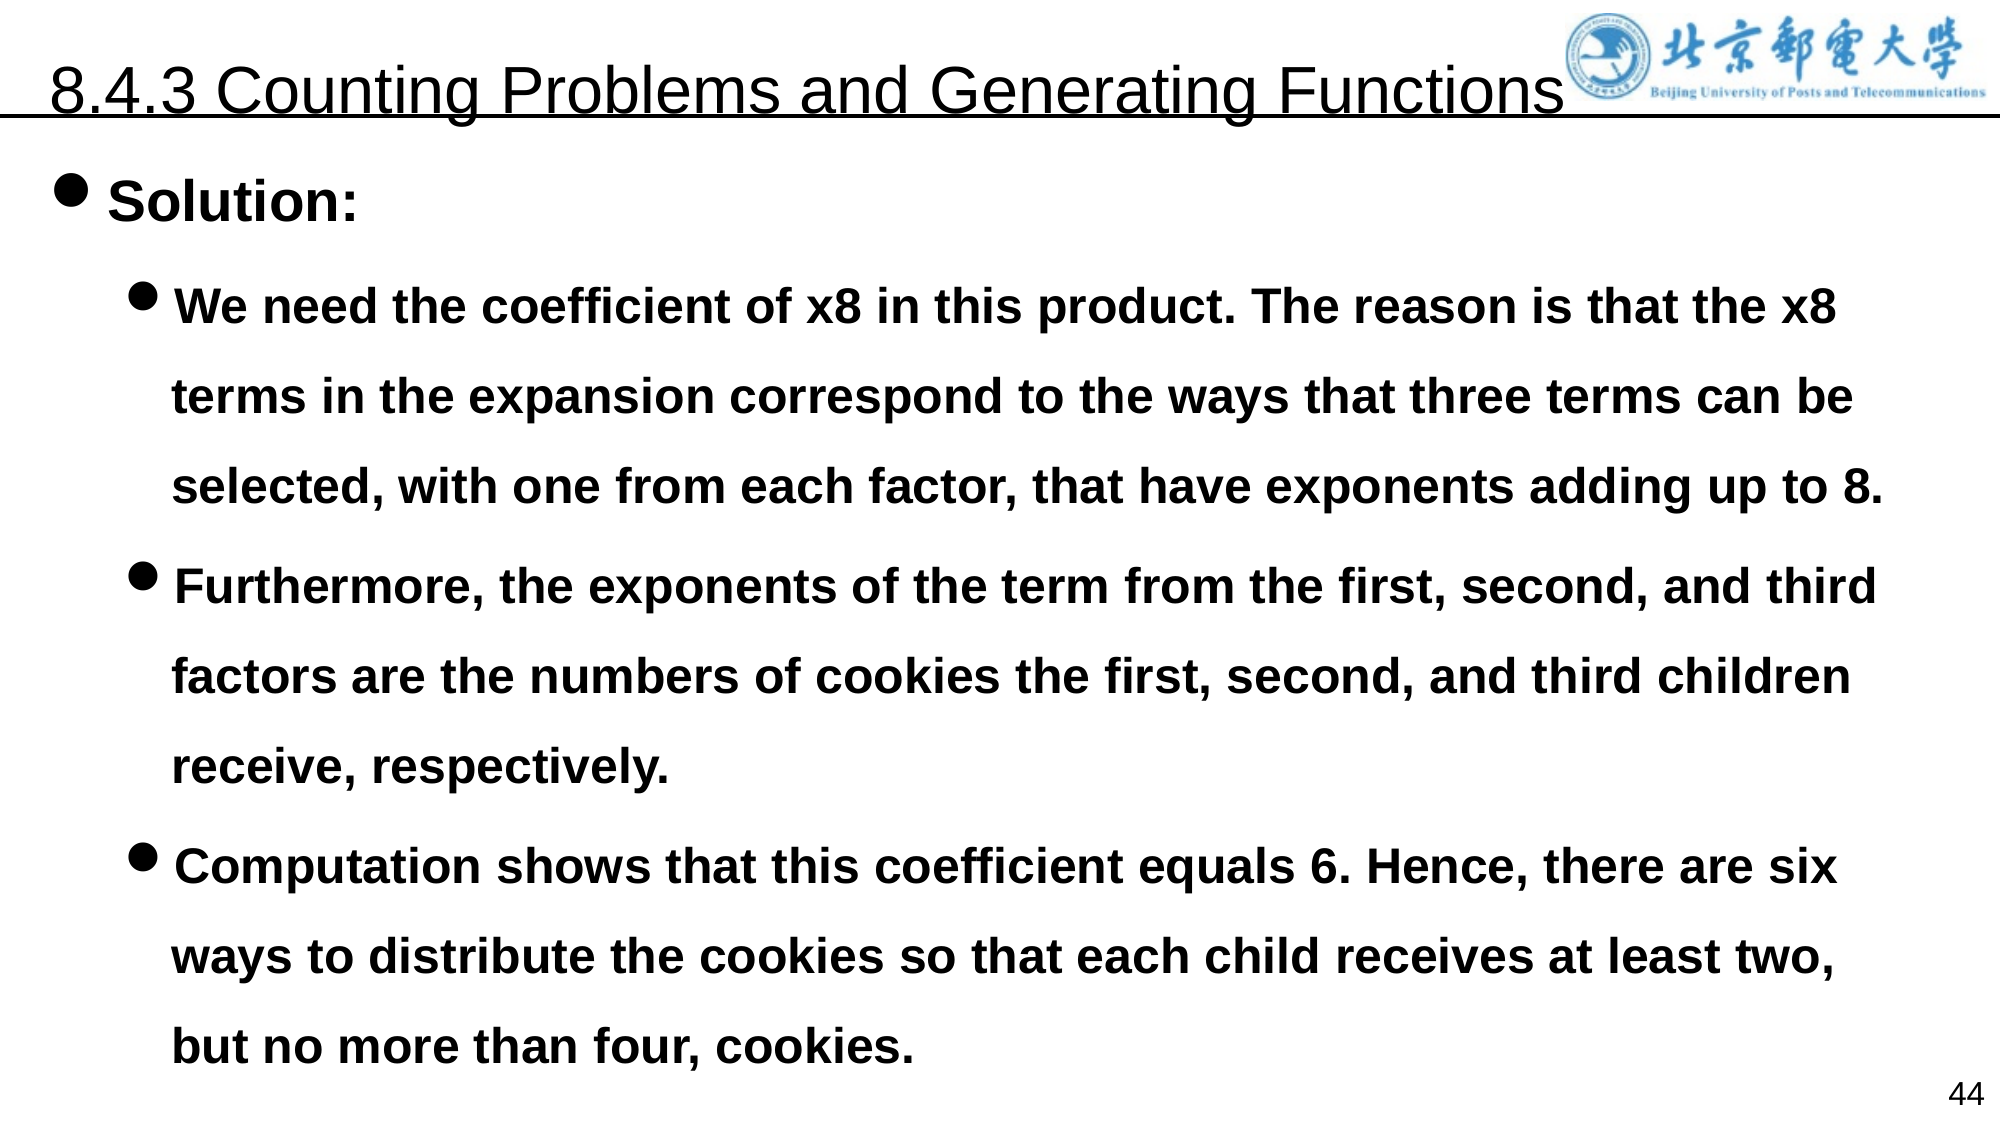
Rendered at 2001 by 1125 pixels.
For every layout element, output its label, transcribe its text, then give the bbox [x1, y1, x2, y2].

text_box 8.4.3 Counting Problems and Generating Functions [34, 0, 1849, 135]
picture [1849, 13, 1988, 101]
text_box Solution: We need the coefficient of x8 in this product. The reason is that the x8 terms in the expansion correspond to the ways that three terms can be selected, with one from each factor, that have exponents adding up to 8. Furthermore, the exponents of the term from the first, second, and third factors are the numbers of cookies the first, second, and third children receive, respectively. Computation shows that this coefficient equals 6. Hence, there are six ways to distribute the cookies so that each child receives at least two, but no more than four, cookies. [34, 120, 1923, 1122]
